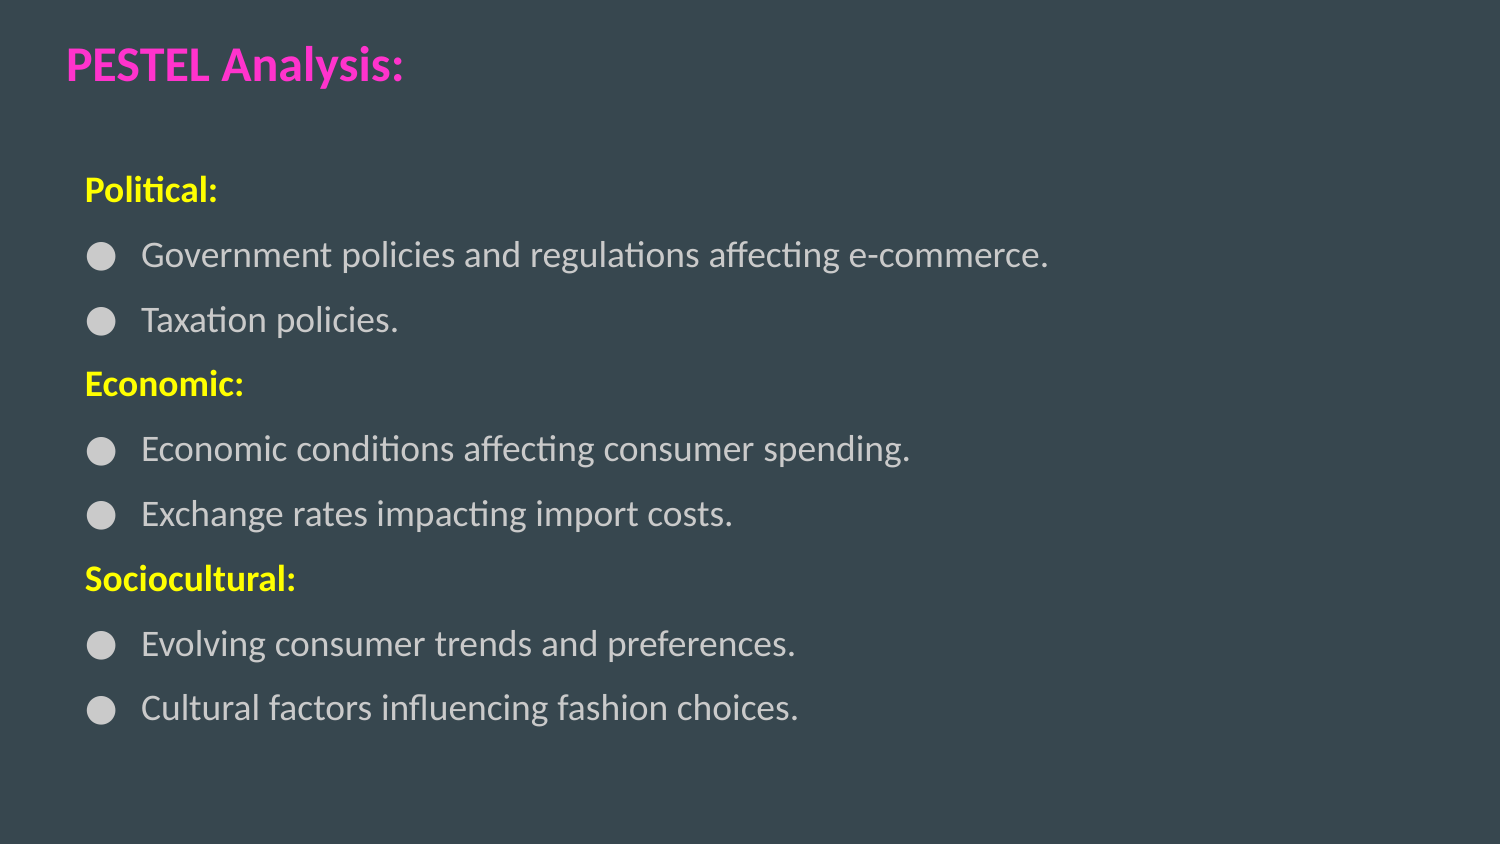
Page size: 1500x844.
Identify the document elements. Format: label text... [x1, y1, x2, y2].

title PESTEL Analysis: [51, 16, 1449, 124]
list Political: Government policies and regulations affecting e-commerce. Taxation policies. Economic: Economic conditions affecting consumer spending. Exchange rates impacting import costs. Sociocultural: Evolving consumer trends and preferences. Cultural factors influencing fashion choices. [51, 146, 1449, 750]
